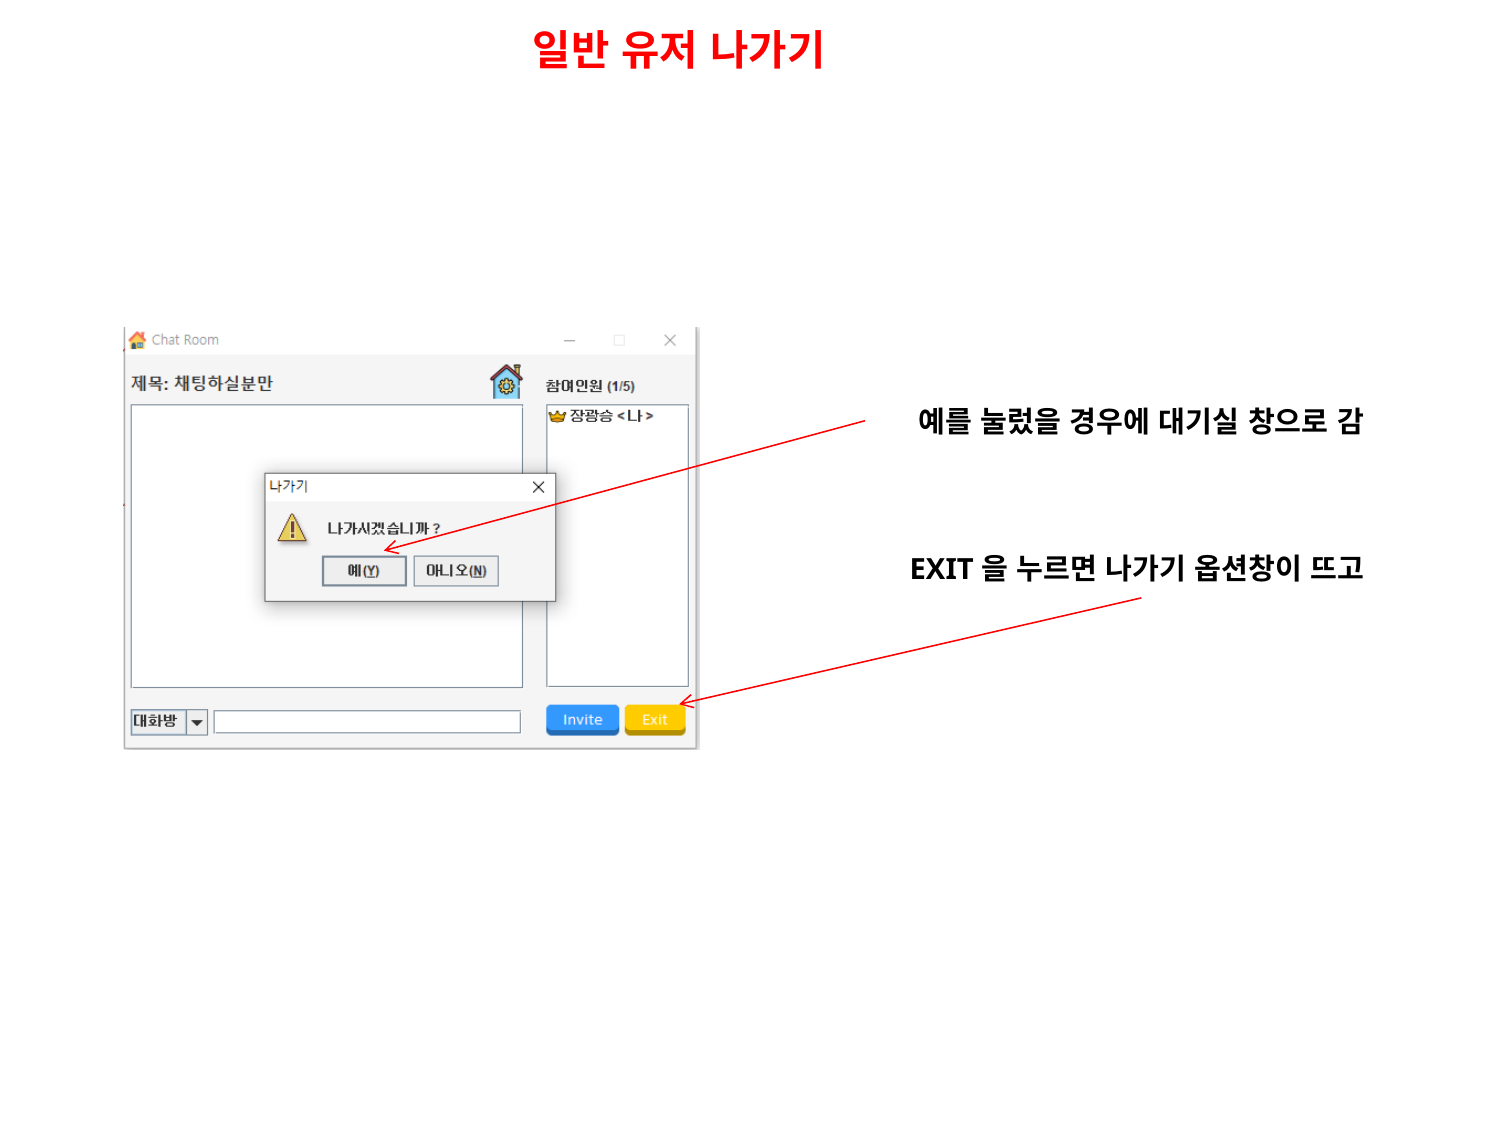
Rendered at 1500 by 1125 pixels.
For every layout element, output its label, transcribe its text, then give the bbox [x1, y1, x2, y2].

text_box 예를 눌렀을 경우에 대기실 창으로 감 [863, 374, 1420, 467]
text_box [383, 420, 866, 551]
text_box EXIT을 누르면 나가기 옵션창이 뜨고 [863, 537, 1420, 600]
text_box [678, 597, 1142, 705]
text_box 일반 유저 나가기 [441, 13, 917, 83]
picture [123, 327, 700, 751]
